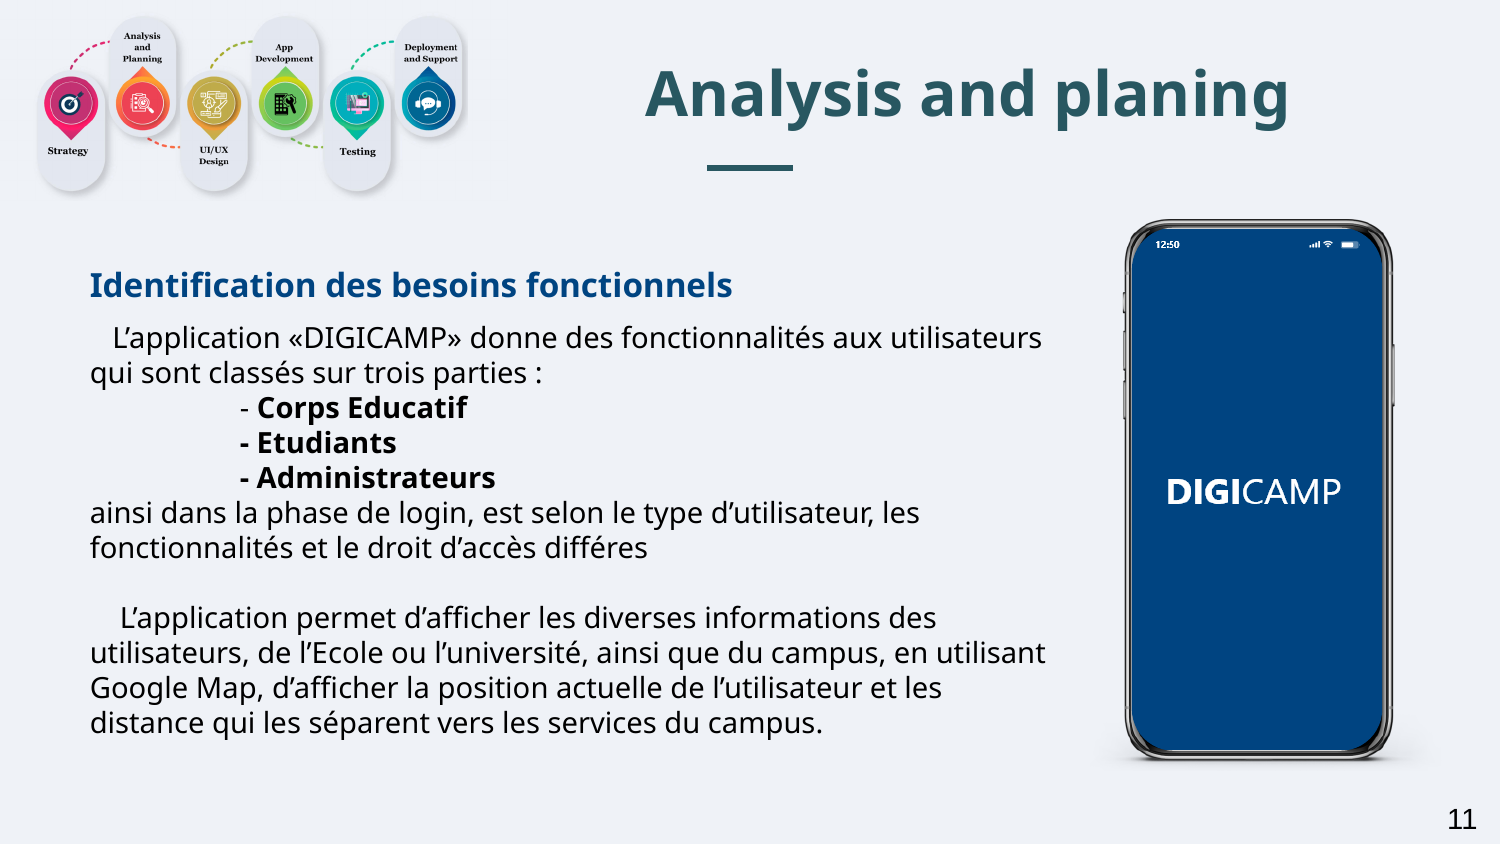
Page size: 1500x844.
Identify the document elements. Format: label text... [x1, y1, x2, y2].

text_box L’application «DIGICAMP» donne des fonctionnalités aux utilisateurs qui sont classés sur trois parties : - Corps Educatif - Etudiants - Administrateurs ainsi dans la phase de login, est selon le type d’utilisateur, les fonctionnalités et le droit d’accès différes L’application permet d’afficher les diverses informations des utilisateurs, de l’Ecole ou l’université, ainsi que du campus, en utilisant Google Map, d’afficher la position actuelle de l’utilisateur et les distance qui les séparent vers les services du campus. [75, 312, 1066, 747]
text_box Identification des besoins fonctionnels [74, 256, 825, 312]
picture [1071, 218, 1443, 772]
title Analysis and planing [540, 20, 1397, 145]
picture [0, 0, 508, 202]
